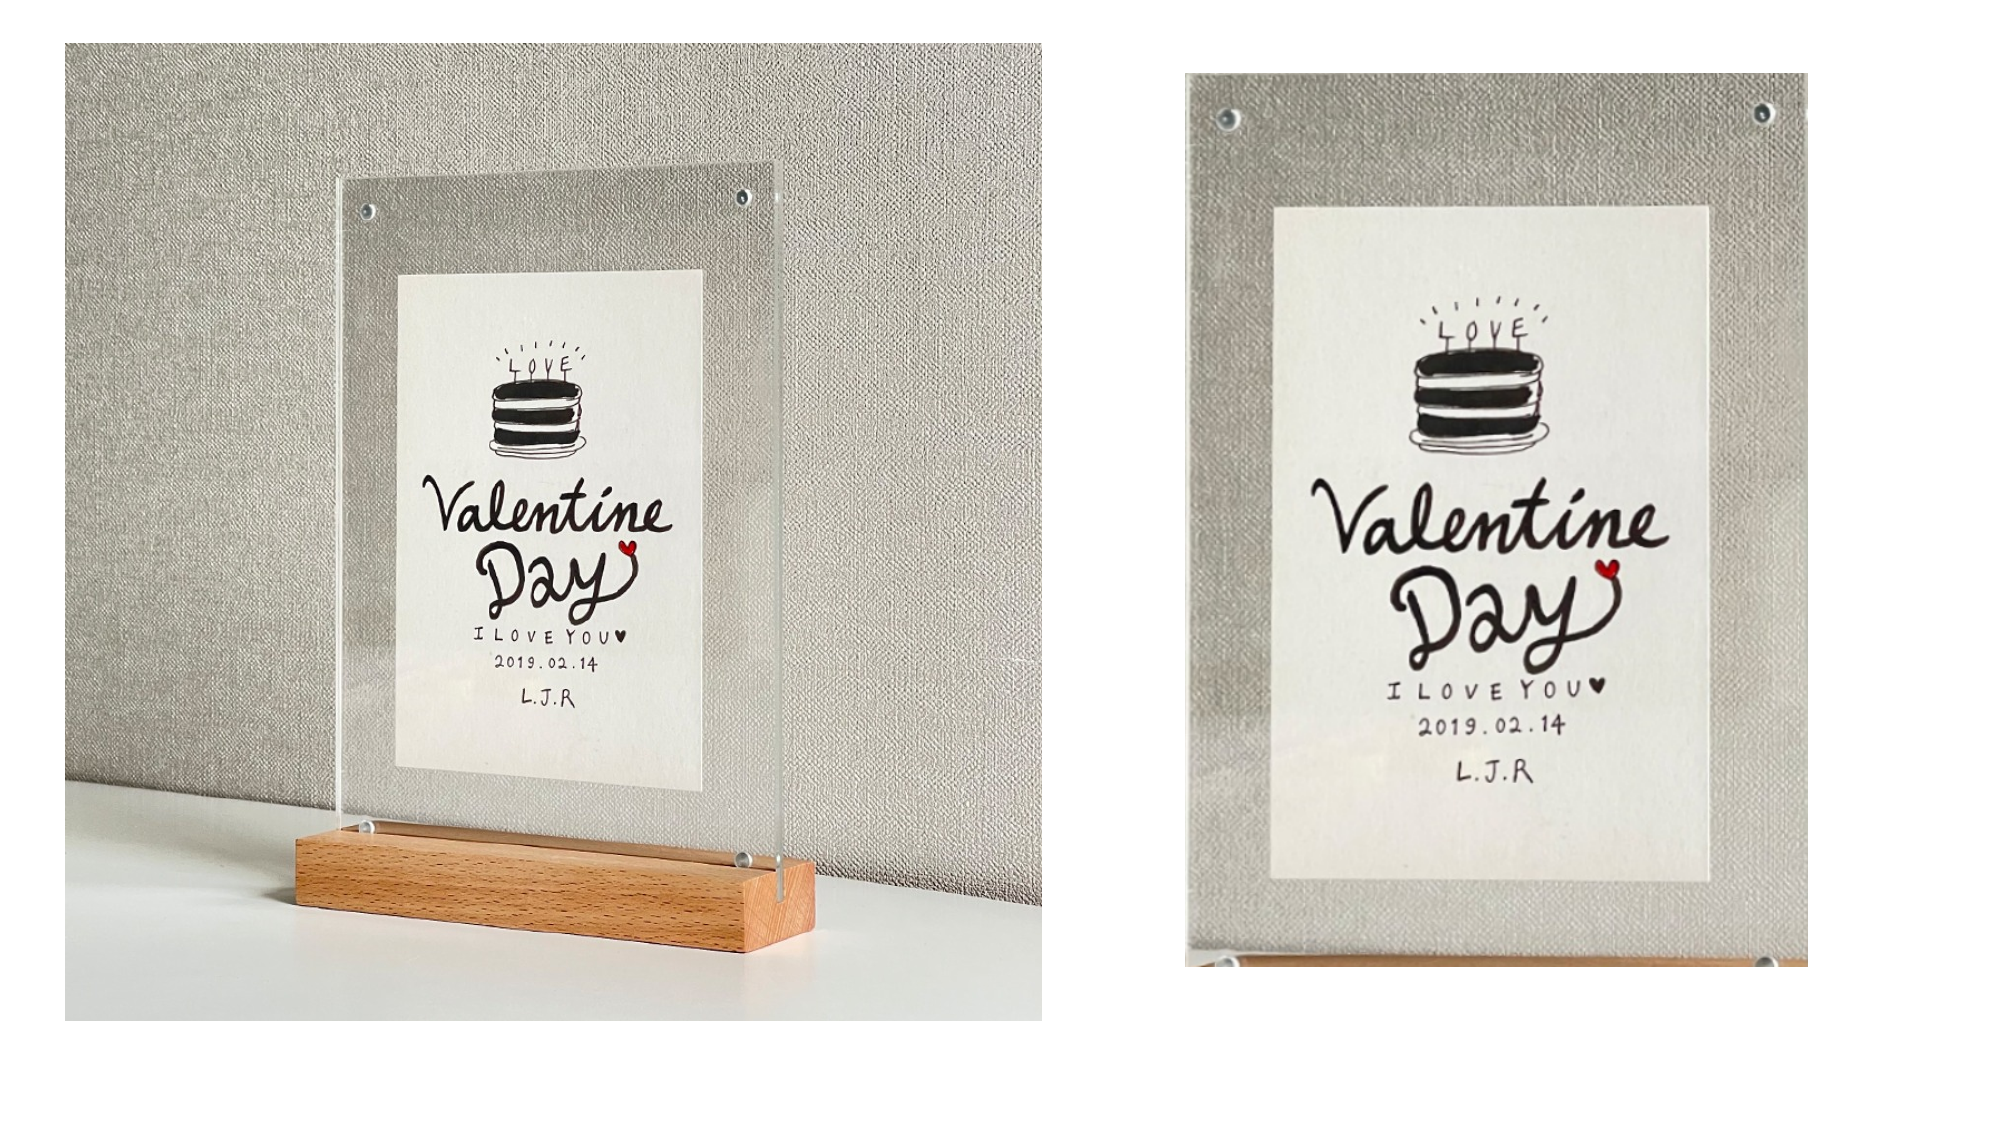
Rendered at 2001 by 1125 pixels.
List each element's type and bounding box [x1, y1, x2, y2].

picture [1185, 73, 1808, 967]
picture [64, 43, 1042, 1021]
